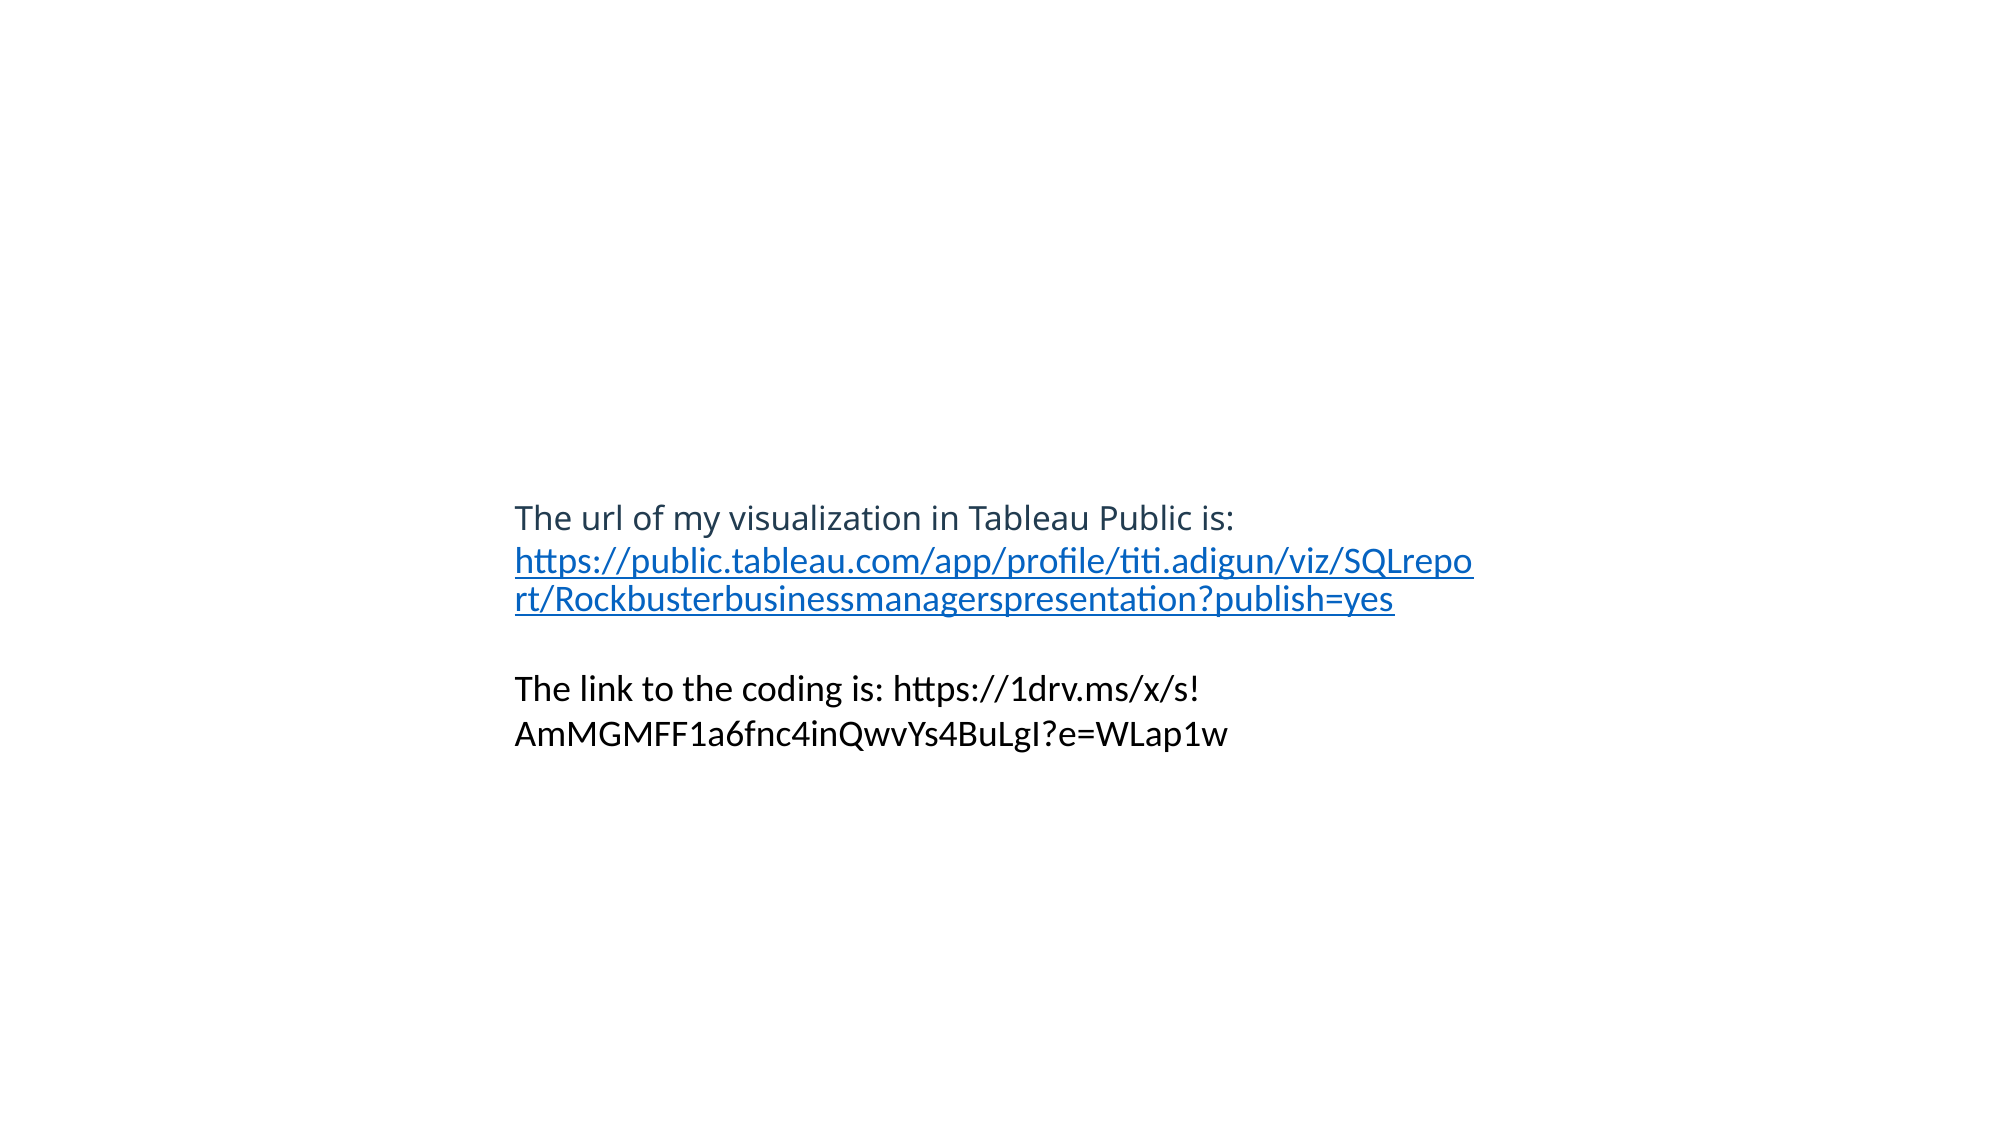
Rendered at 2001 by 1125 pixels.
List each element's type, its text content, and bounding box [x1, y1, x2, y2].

text_box The url of my visualization in Tableau Public is: https://public.tableau.com/app/profile/titi.adigun/viz/SQLreport/Rockbusterbusinessmanagerspresentation?publish=yes The link to the coding is: https://1drv.ms/x/s!AmMGMFF1a6fnc4inQwvYs4BuLgI?e=WLap1w [499, 489, 1500, 724]
